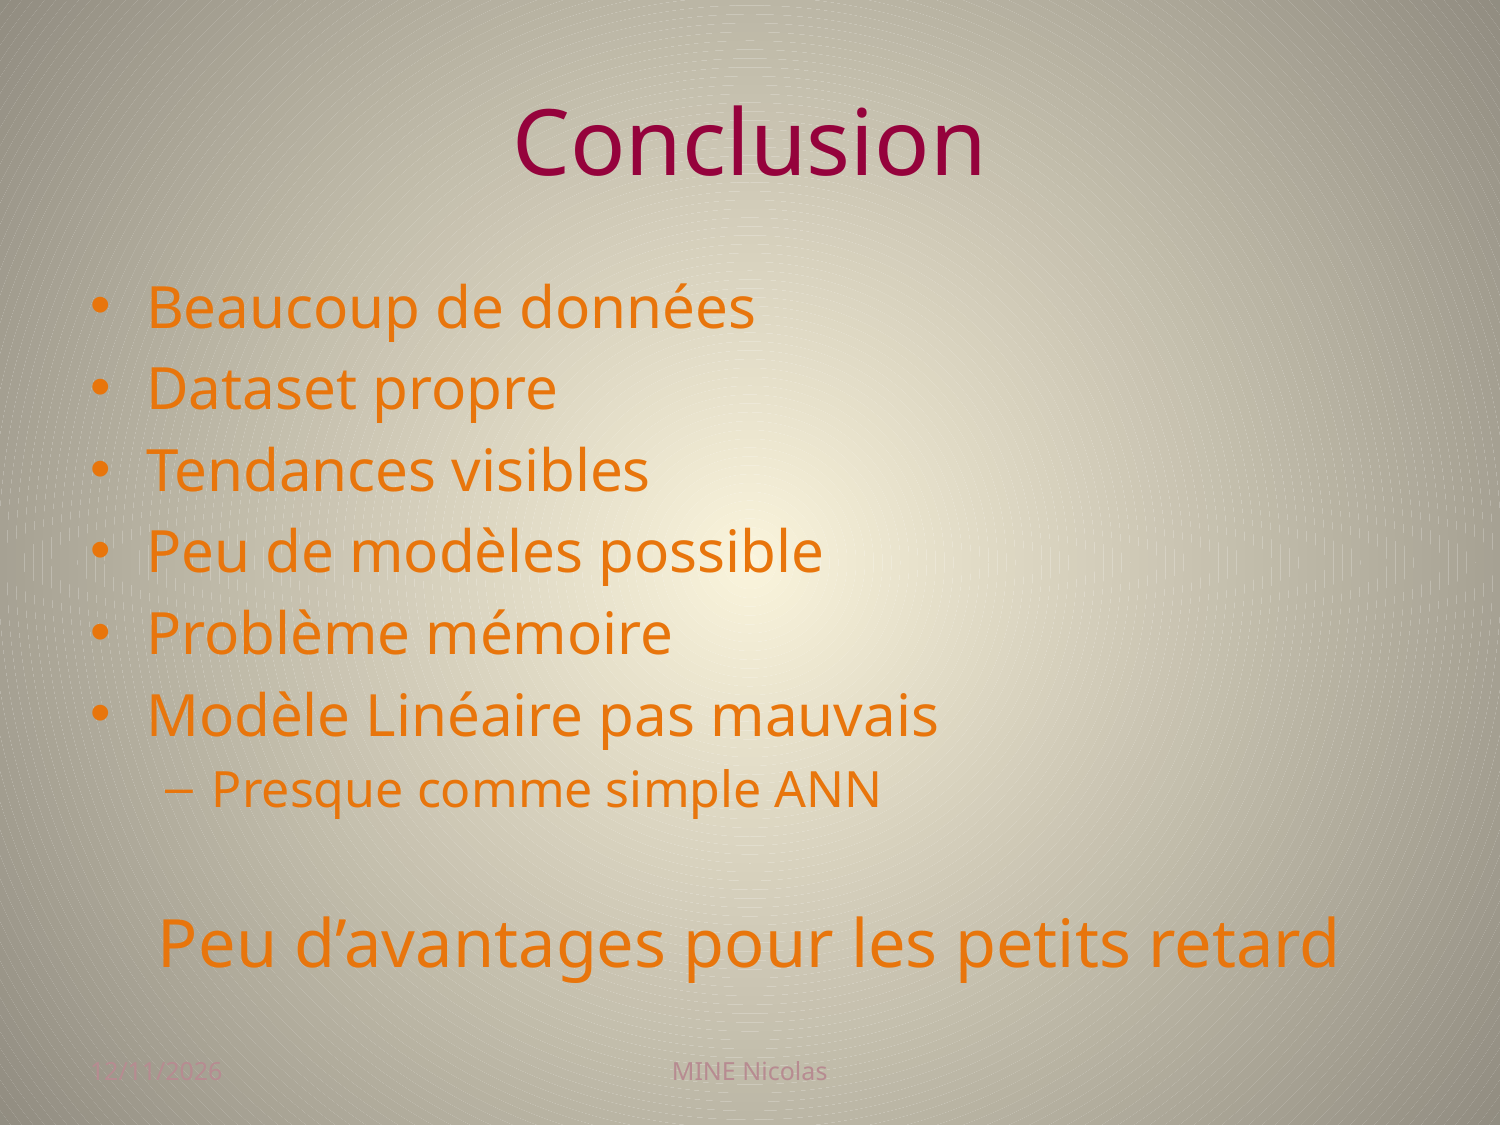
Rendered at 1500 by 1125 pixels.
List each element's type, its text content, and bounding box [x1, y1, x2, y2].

list Beaucoup de données Dataset propre Tendances visibles Peu de modèles possible Problème mémoire Modèle Linéaire pas mauvais Presque comme simple ANN Peu d’avantages pour les petits retard [75, 262, 1425, 1005]
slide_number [75, 1042, 425, 1103]
footer MINE Nicolas [512, 1042, 988, 1103]
title Conclusion [75, 45, 1425, 233]
